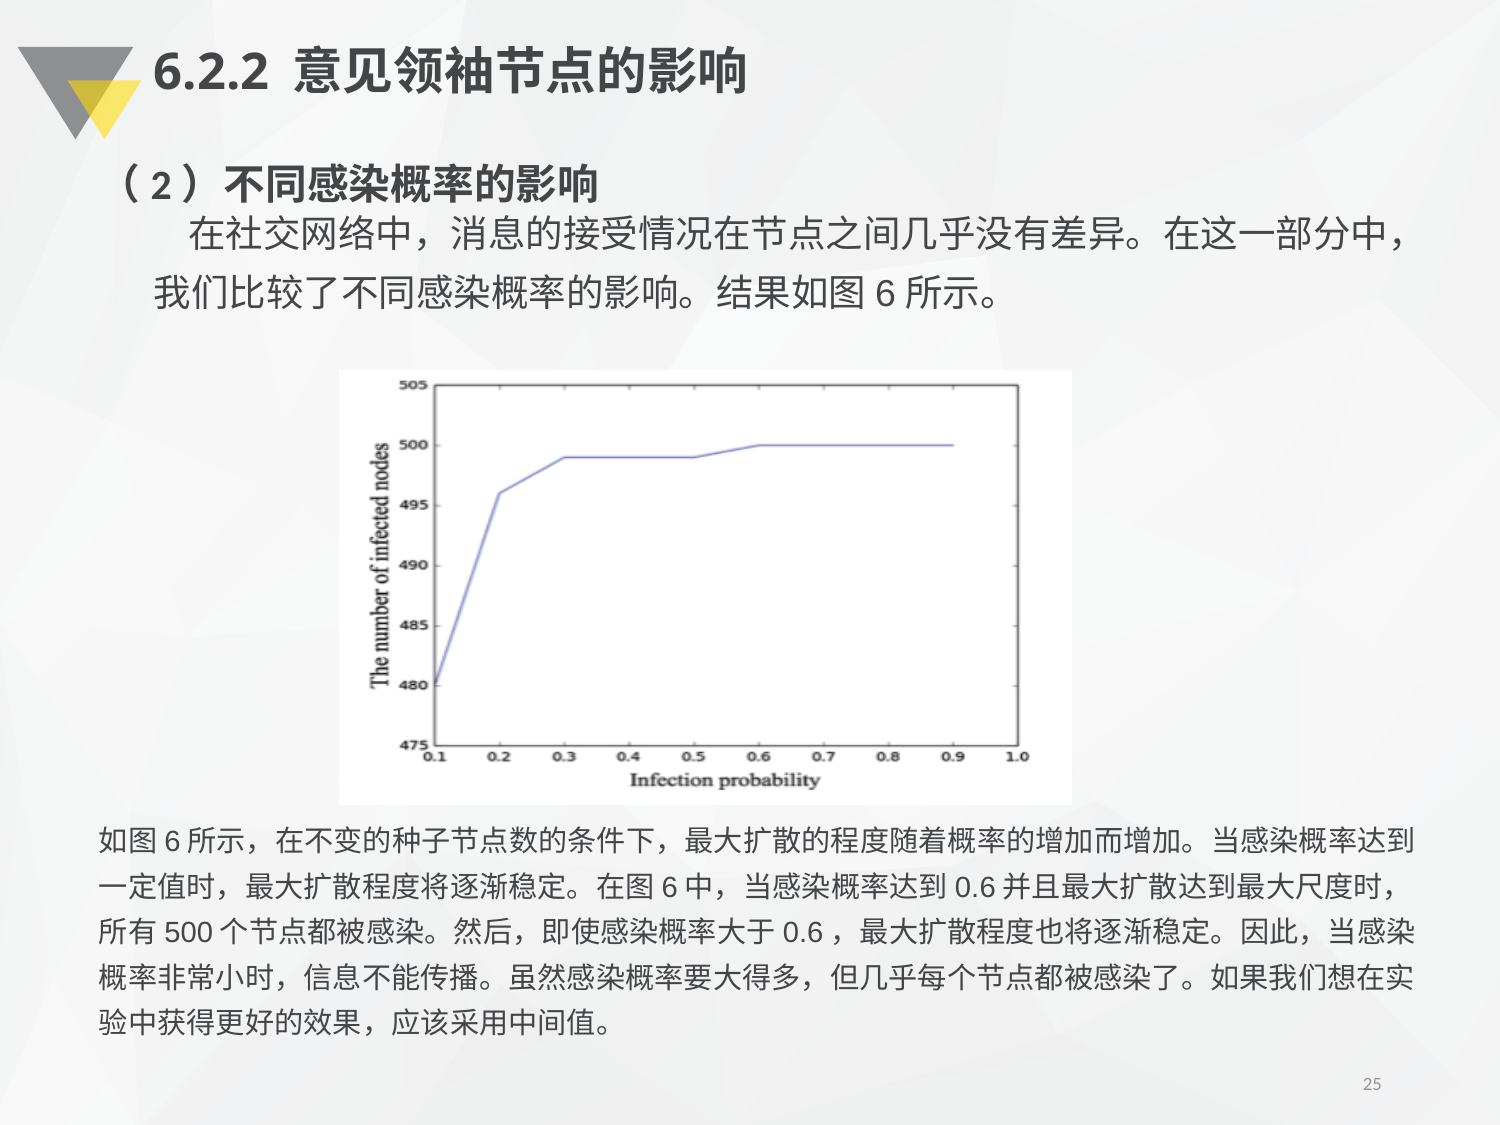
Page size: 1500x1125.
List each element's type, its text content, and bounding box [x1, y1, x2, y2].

title 6.2.2 意见领袖节点的影响 [138, 38, 1477, 170]
picture [339, 370, 1072, 805]
text_box （2）不同感染概率的影响 [84, 135, 1416, 215]
slide_number 25 [1059, 1053, 1397, 1113]
text_box 在社交网络中，消息的接受情况在节点之间几乎没有差异。在这一部分中，我们比较了不同感染概率的影响。结果如图6所示。 [138, 189, 1438, 321]
text_box 如图6所示，在不变的种子节点数的条件下，最大扩散的程度随着概率的增加而增加。当感染概率达到一定值时，最大扩散程度将逐渐稳定。在图6中，当感染概率达到0.6并且最大扩散达到最大尺度时，所有500个节点都被感染。然后，即使感染概率大于0.6，最大扩散程度也将逐渐稳定。因此，当感染概率非常小时，信息不能传播。虽然感染概率要大得多，但几乎每个节点都被感染了。如果我们想在实验中获得更好的效果，应该采用中间值。 [84, 804, 1456, 1047]
